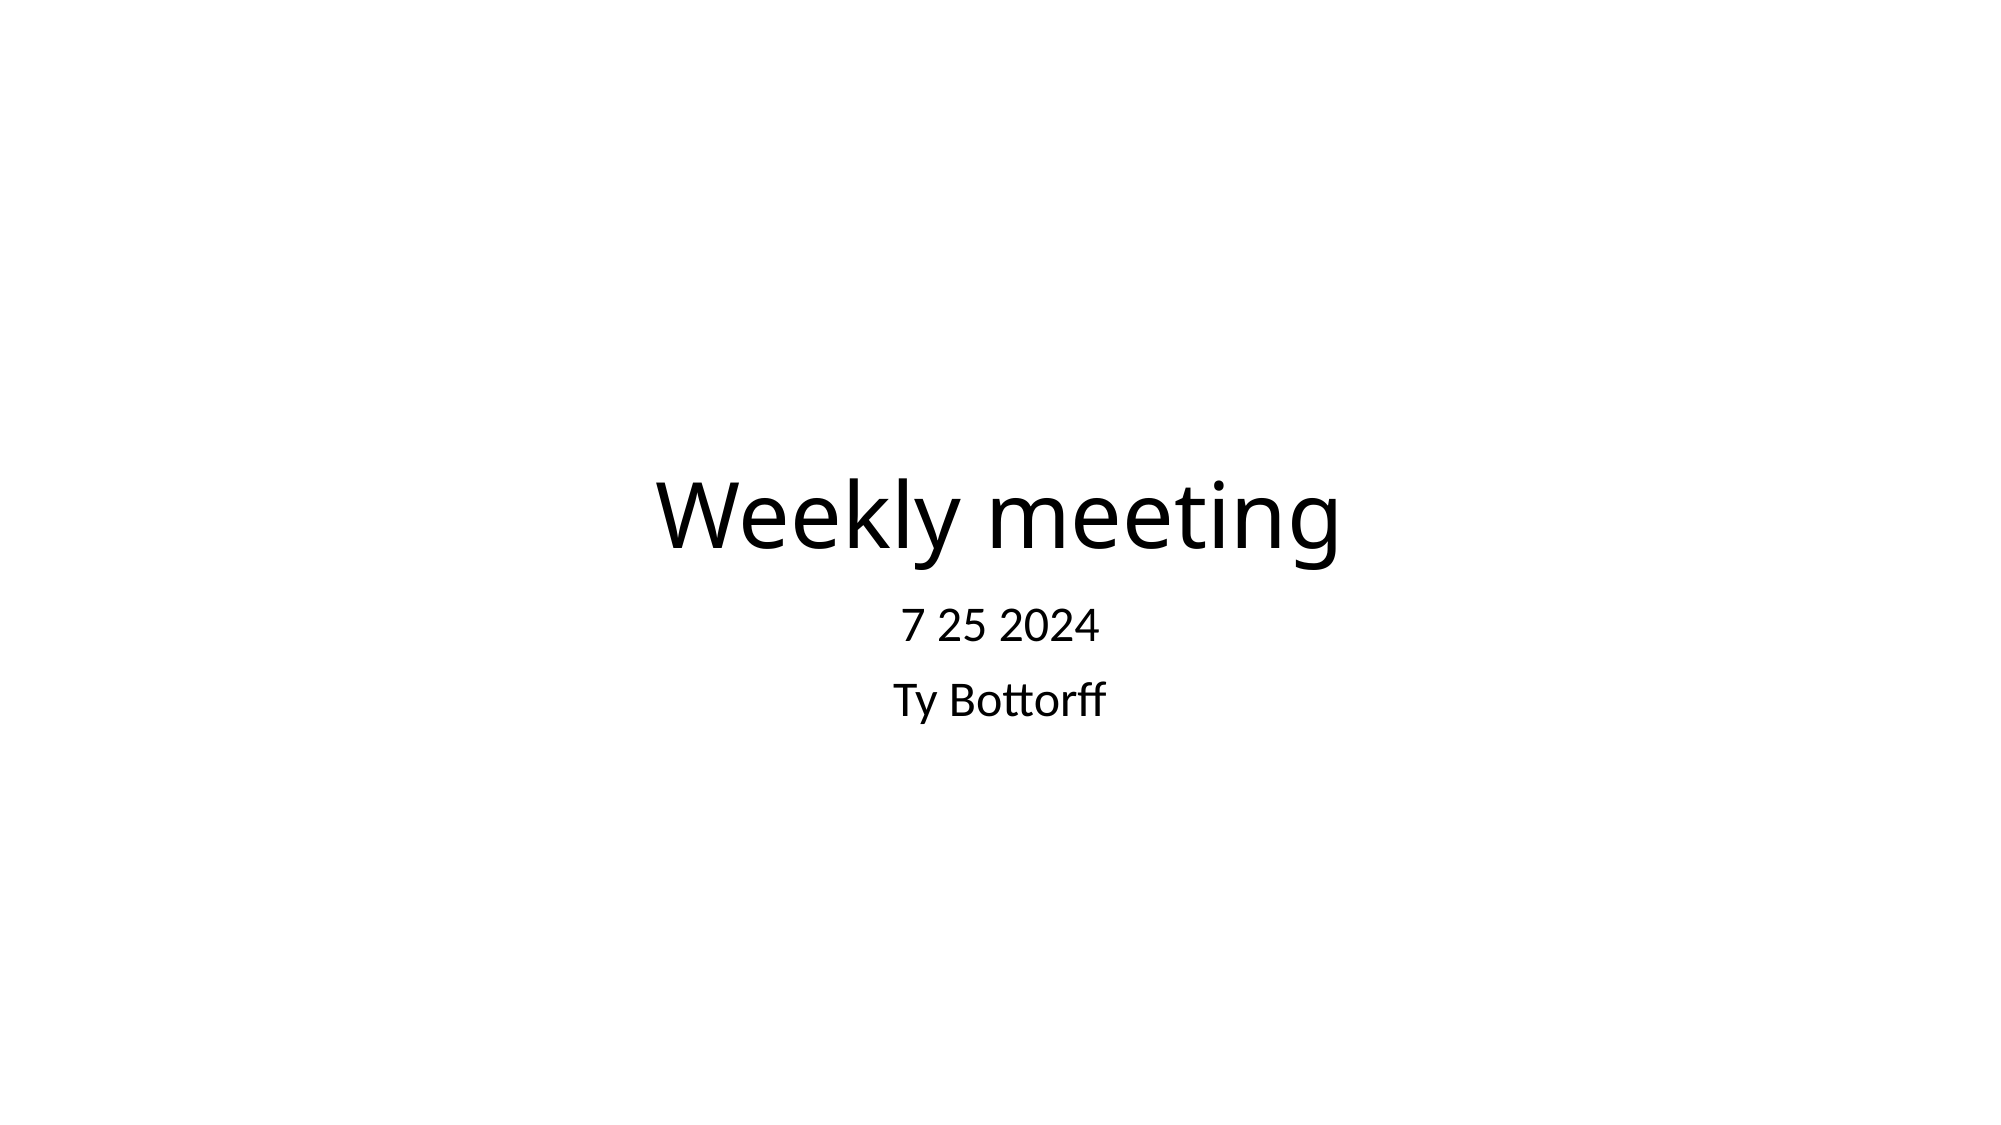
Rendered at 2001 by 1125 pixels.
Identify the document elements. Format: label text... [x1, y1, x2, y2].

subtitle 7 25 2024 Ty Bottorff [249, 590, 1750, 863]
title Weekly meeting [249, 184, 1750, 576]
